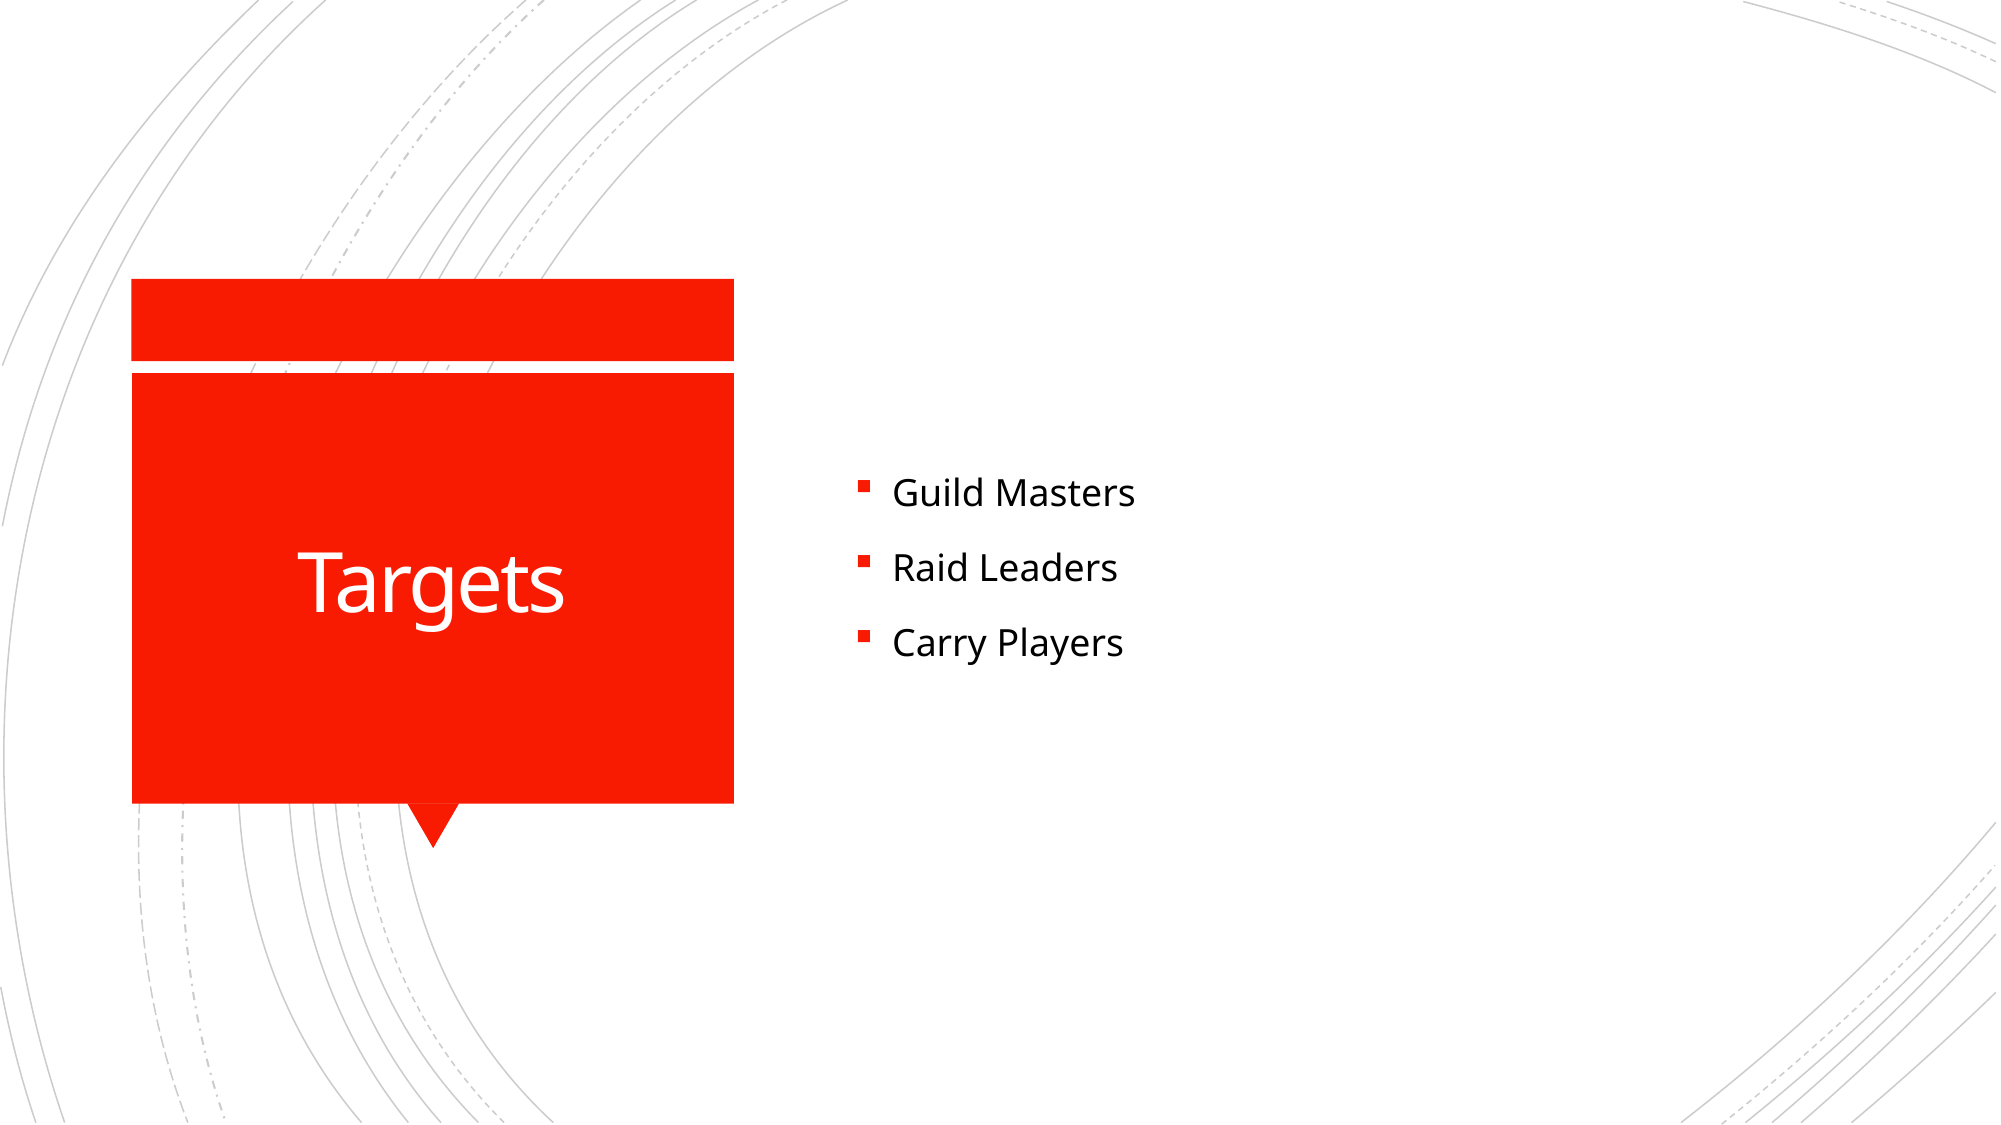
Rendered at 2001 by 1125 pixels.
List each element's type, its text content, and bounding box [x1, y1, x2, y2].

list Guild Masters Raid Leaders Carry Players [839, 131, 1871, 993]
title Targets [145, 385, 720, 789]
